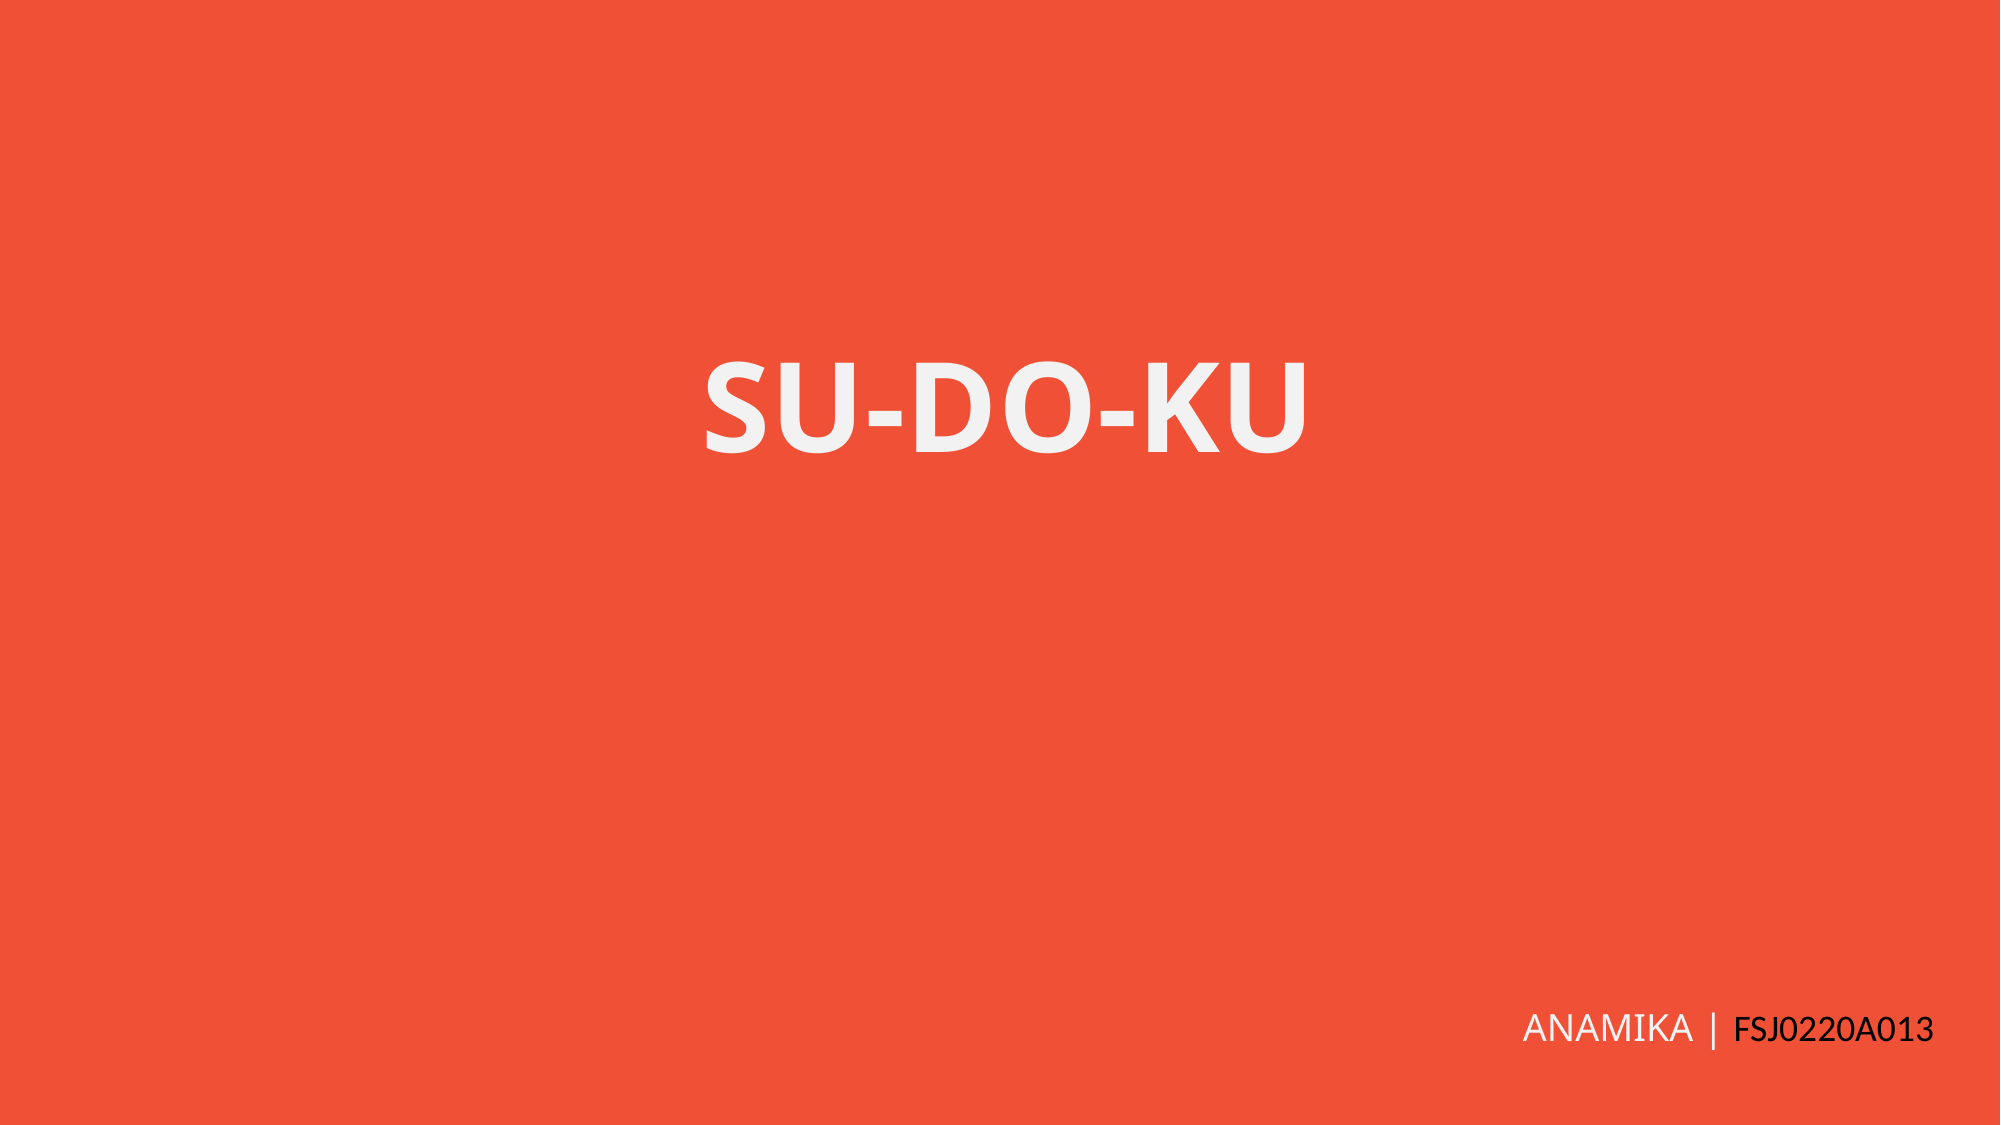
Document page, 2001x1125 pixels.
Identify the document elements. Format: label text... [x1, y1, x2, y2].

text_box ANAMIKA | FSJ0220A013 [881, 996, 1949, 1056]
text_box SU-DO-KU [367, 320, 1672, 485]
